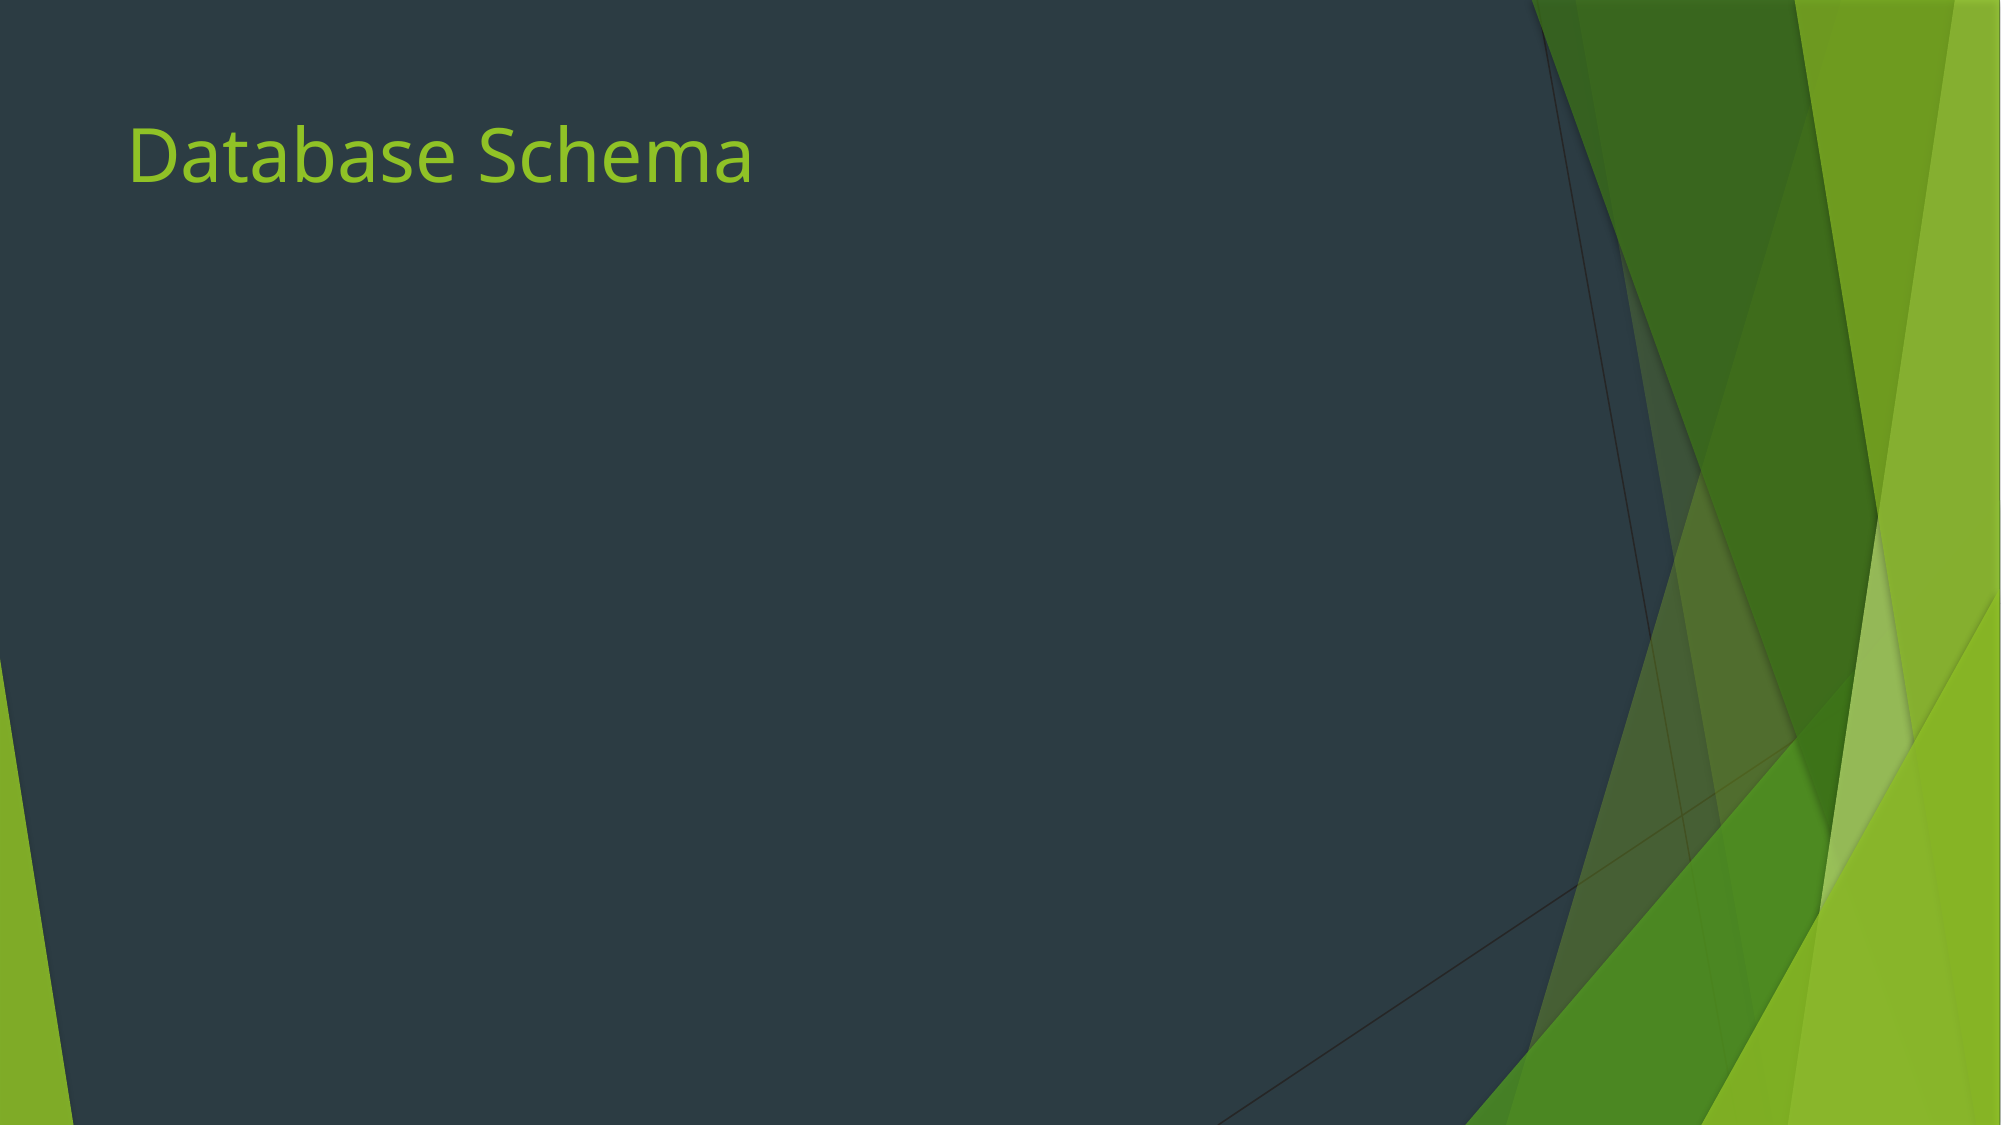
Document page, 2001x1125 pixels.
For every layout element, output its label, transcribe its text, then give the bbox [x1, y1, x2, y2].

title Database Schema [111, 99, 1522, 317]
